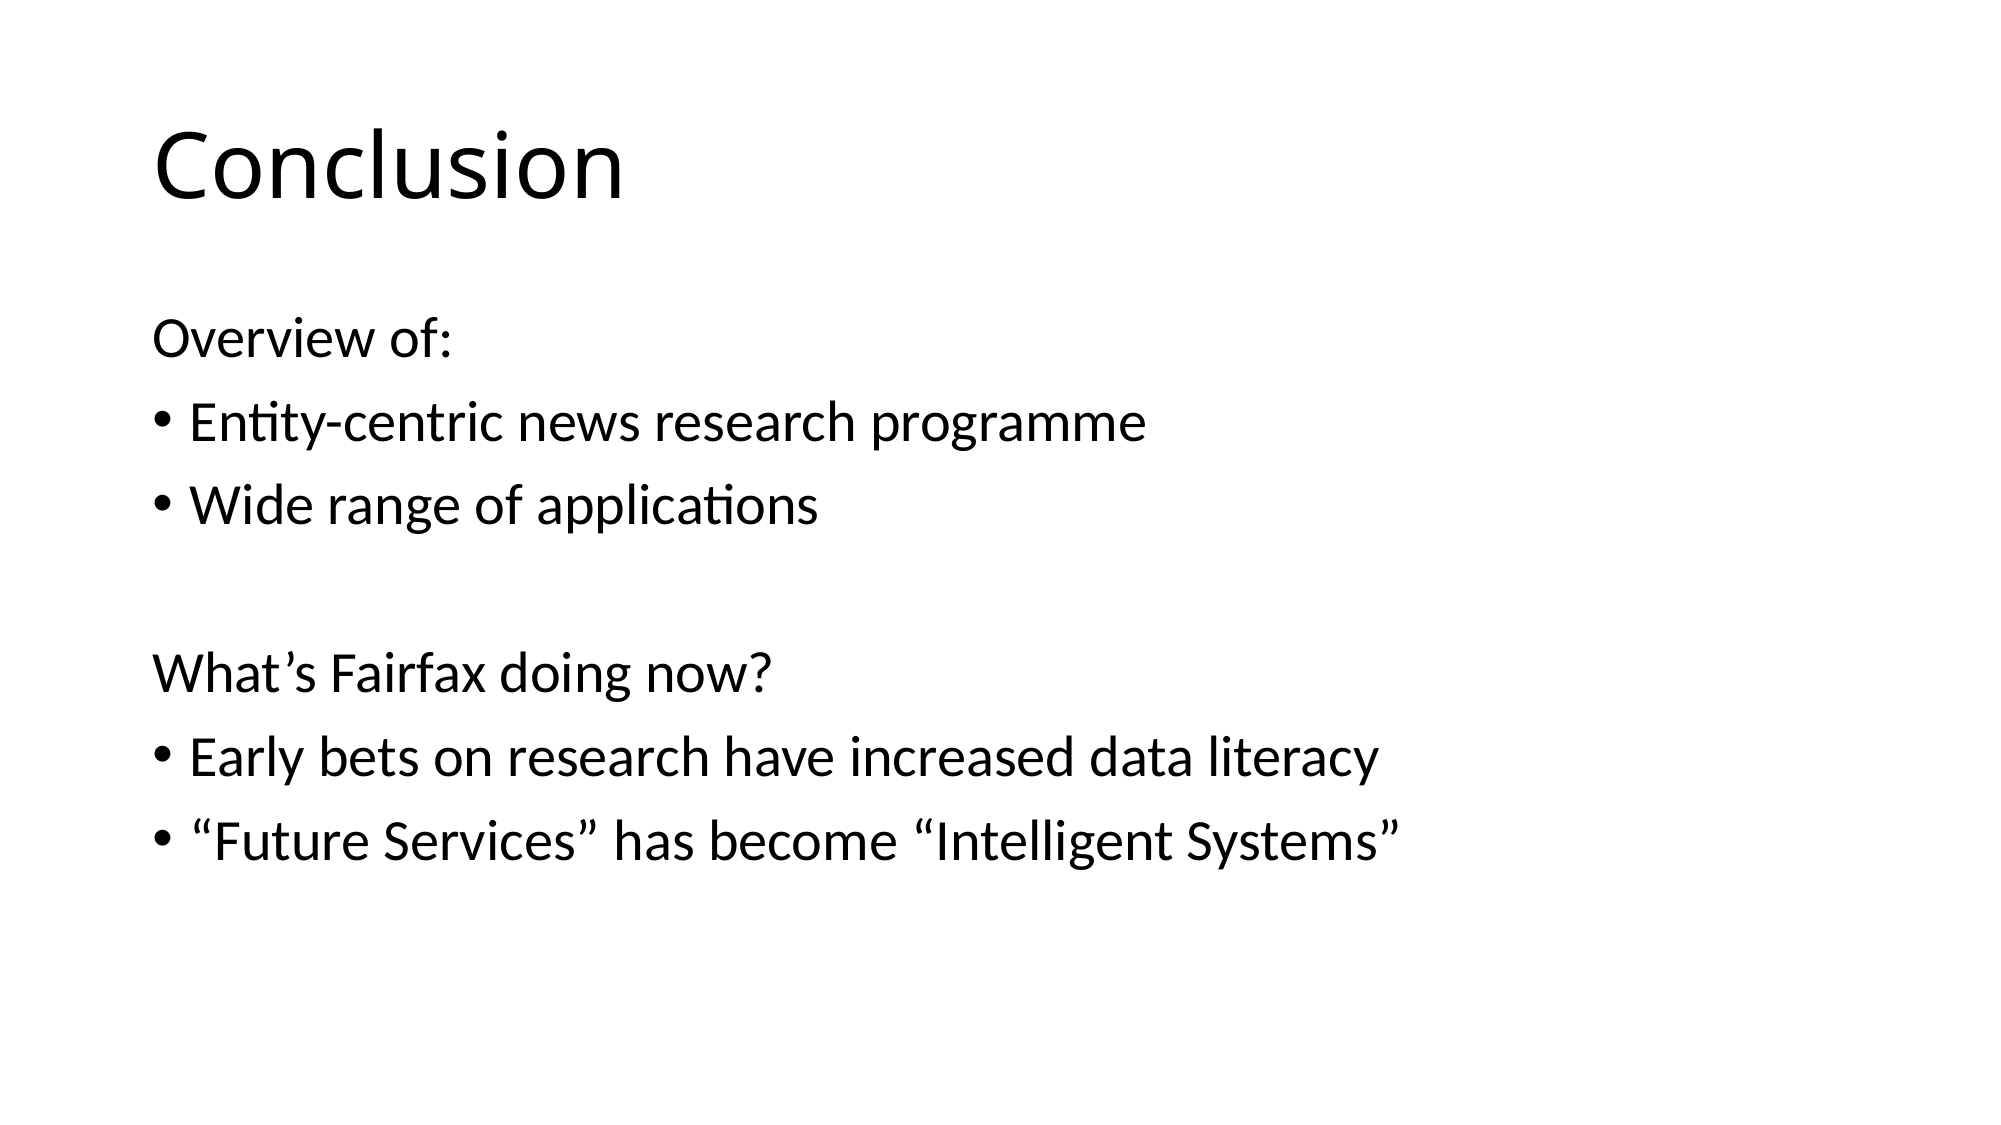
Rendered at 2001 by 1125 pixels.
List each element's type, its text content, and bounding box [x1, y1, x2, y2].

list Overview of: Entity-centric news research programme Wide range of applications What’s Fairfax doing now? Early bets on research have increased data literacy “Future Services” has become “Intelligent Systems” [137, 299, 1863, 1014]
title Conclusion [137, 59, 1863, 278]
